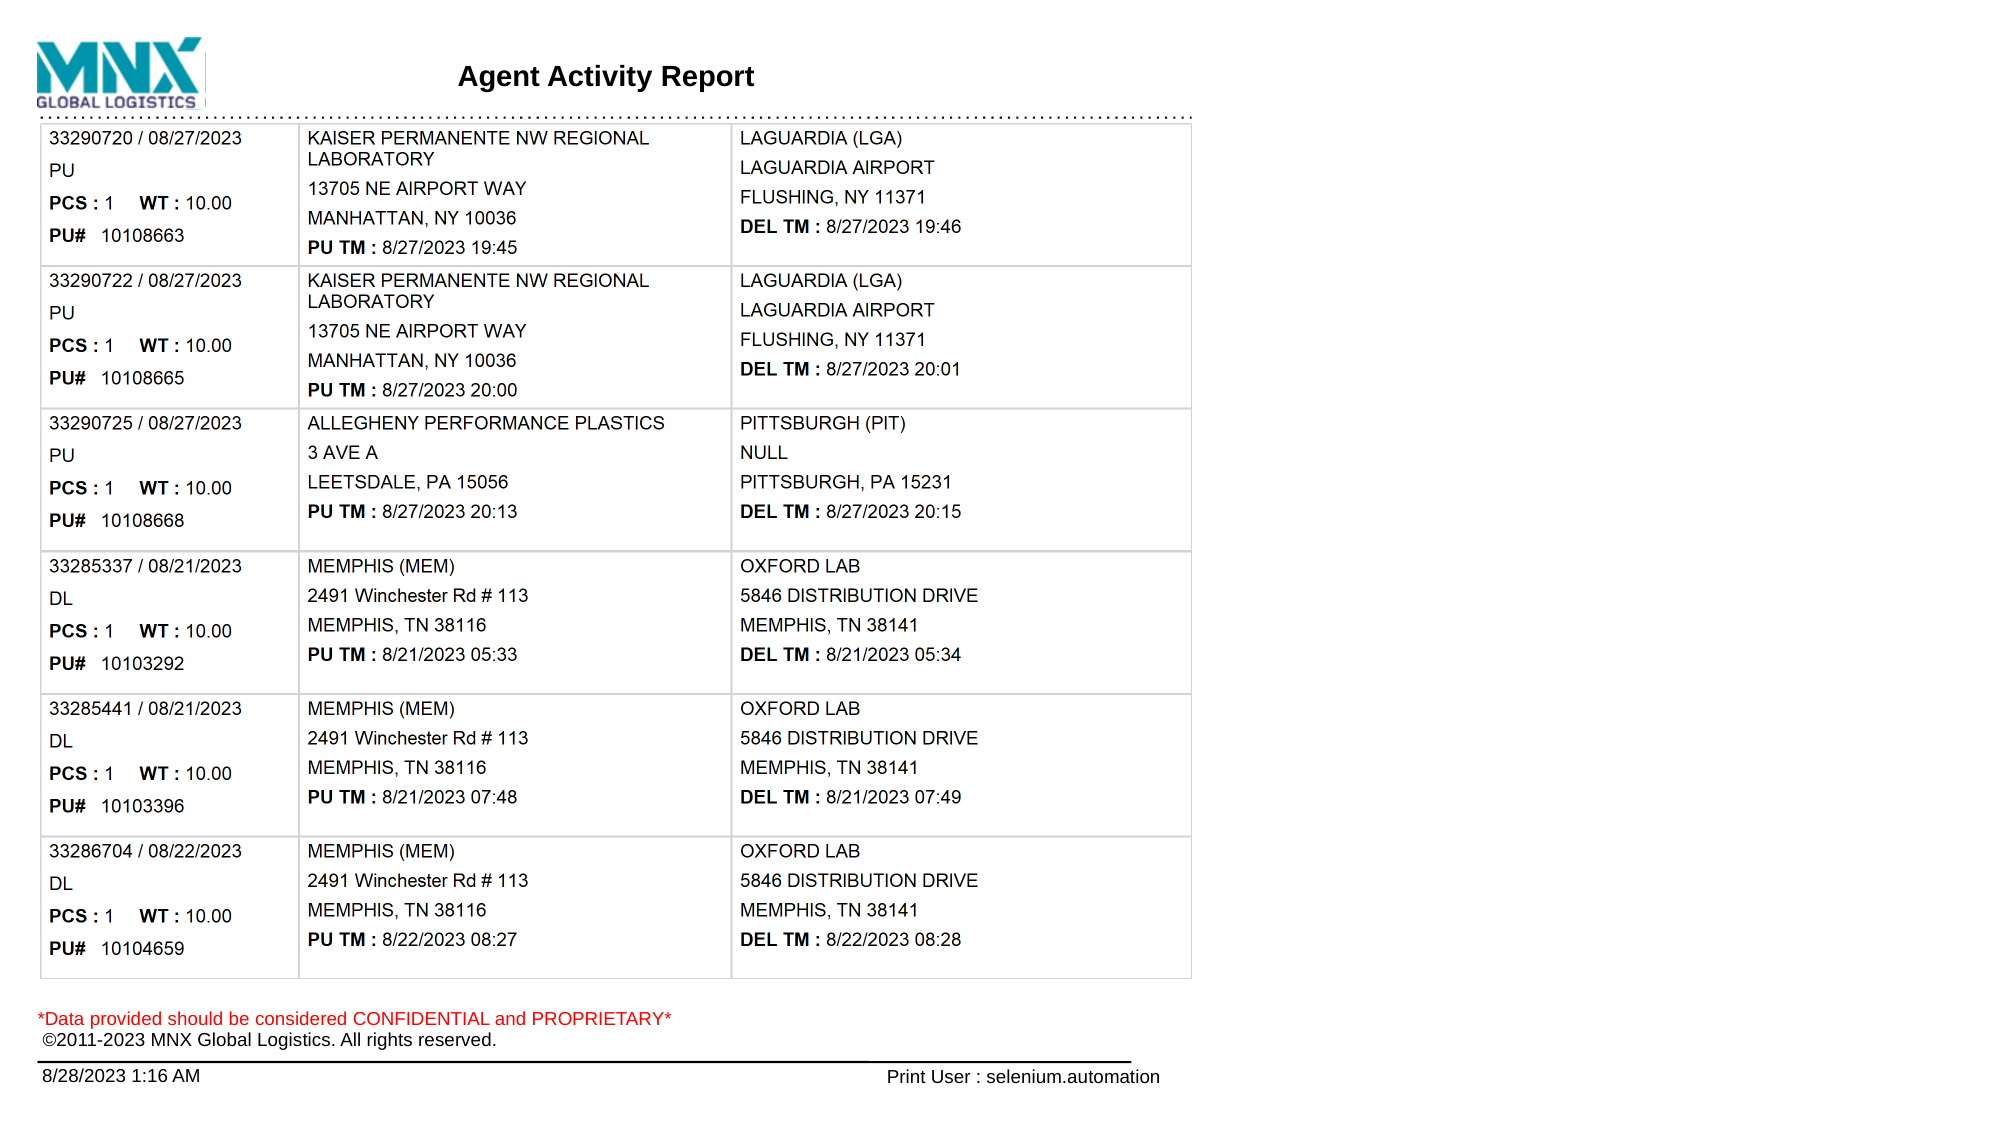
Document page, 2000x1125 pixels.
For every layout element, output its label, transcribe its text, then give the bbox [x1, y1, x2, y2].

text_box 8/28/2023 1:16 AM [42, 1063, 341, 1088]
text_box Agent Activity Report [359, 53, 854, 96]
text_box Print User : selenium.automation [775, 1064, 1161, 1088]
picture [37, 37, 248, 110]
text_box ©2011-2023 MNX Global Logistics. All rights reserved. [37, 1027, 1051, 1049]
picture [40, 123, 1192, 979]
text_box *Data provided should be considered CONFIDENTIAL and PROPRIETARY* [37, 1006, 1051, 1027]
